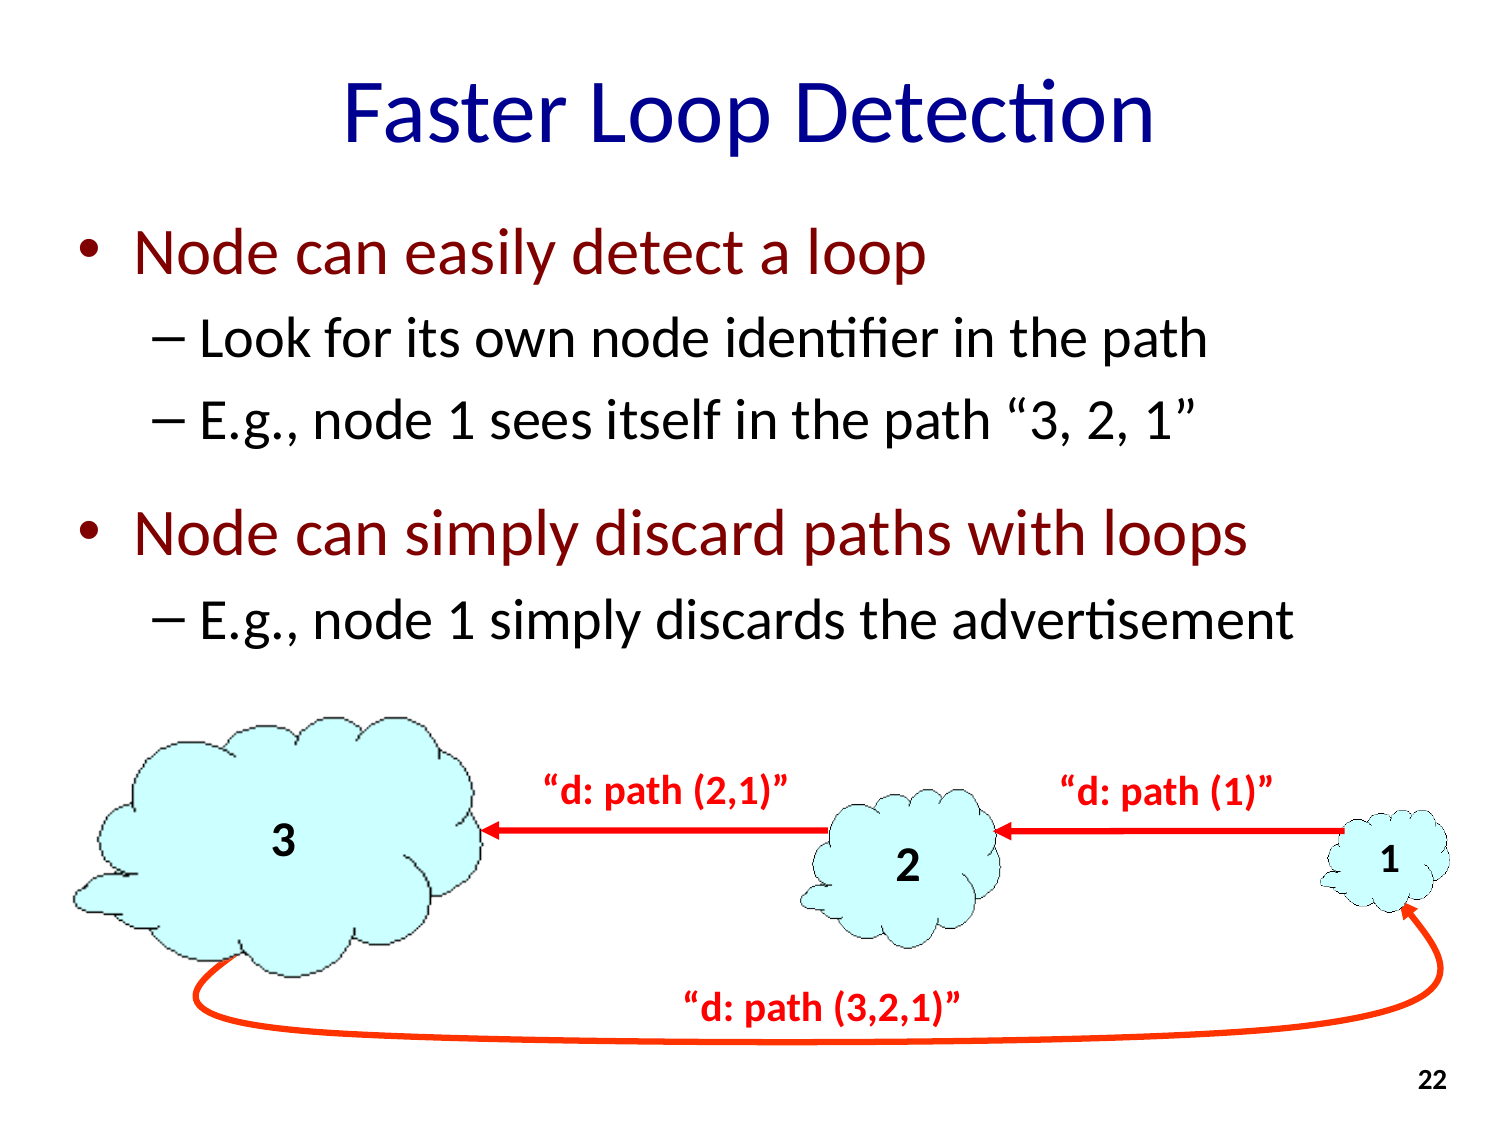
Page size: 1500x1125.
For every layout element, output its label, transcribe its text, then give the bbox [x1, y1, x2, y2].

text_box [1318, 802, 1456, 920]
list Node can easily detect a loop Look for its own node identifier in the path E.g., node 1 sees itself in the path “3, 2, 1” Node can simply discard paths with loops E.g., node 1 simply discards the advertisement [62, 200, 1463, 1005]
text_box [197, 903, 1440, 1043]
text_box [68, 699, 504, 995]
text_box “d: path (3,2,1)” [667, 972, 978, 1038]
slide_number 22 [1112, 1052, 1463, 1113]
title Faster Loop Detection [75, 12, 1425, 200]
text_box “d: path (2,1)” [527, 755, 806, 821]
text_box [798, 777, 1011, 959]
text_box “d: path (1)” [1043, 756, 1290, 821]
